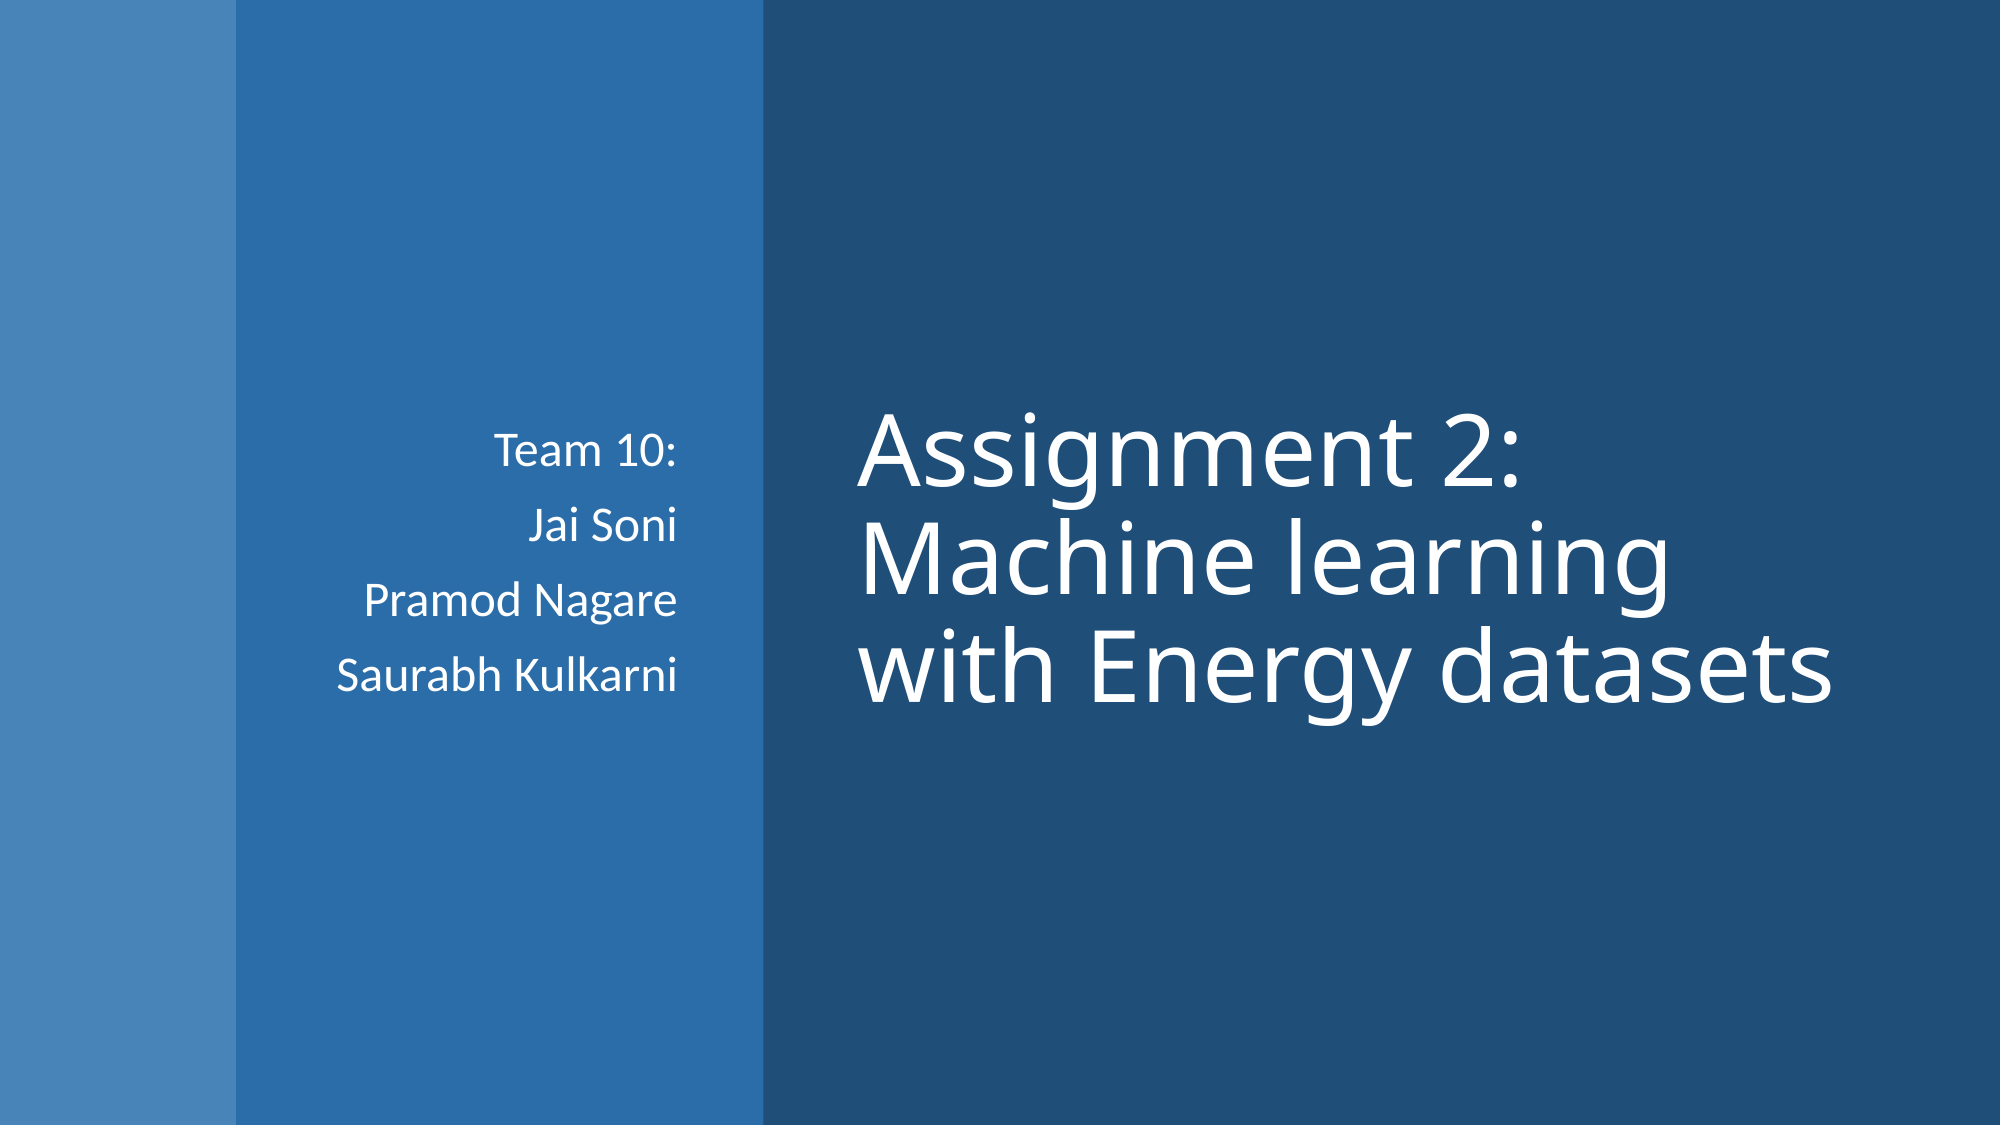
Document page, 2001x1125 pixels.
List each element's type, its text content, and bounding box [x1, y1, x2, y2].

text_box [0, 0, 237, 1125]
text_box [237, 0, 764, 1125]
text_box [764, 0, 2000, 1125]
title Assignment 2: Machine learning with Energy datasets [843, 162, 1868, 963]
subtitle Team 10: Jai Soni Pramod Nagare Saurabh Kulkarni [306, 329, 694, 796]
